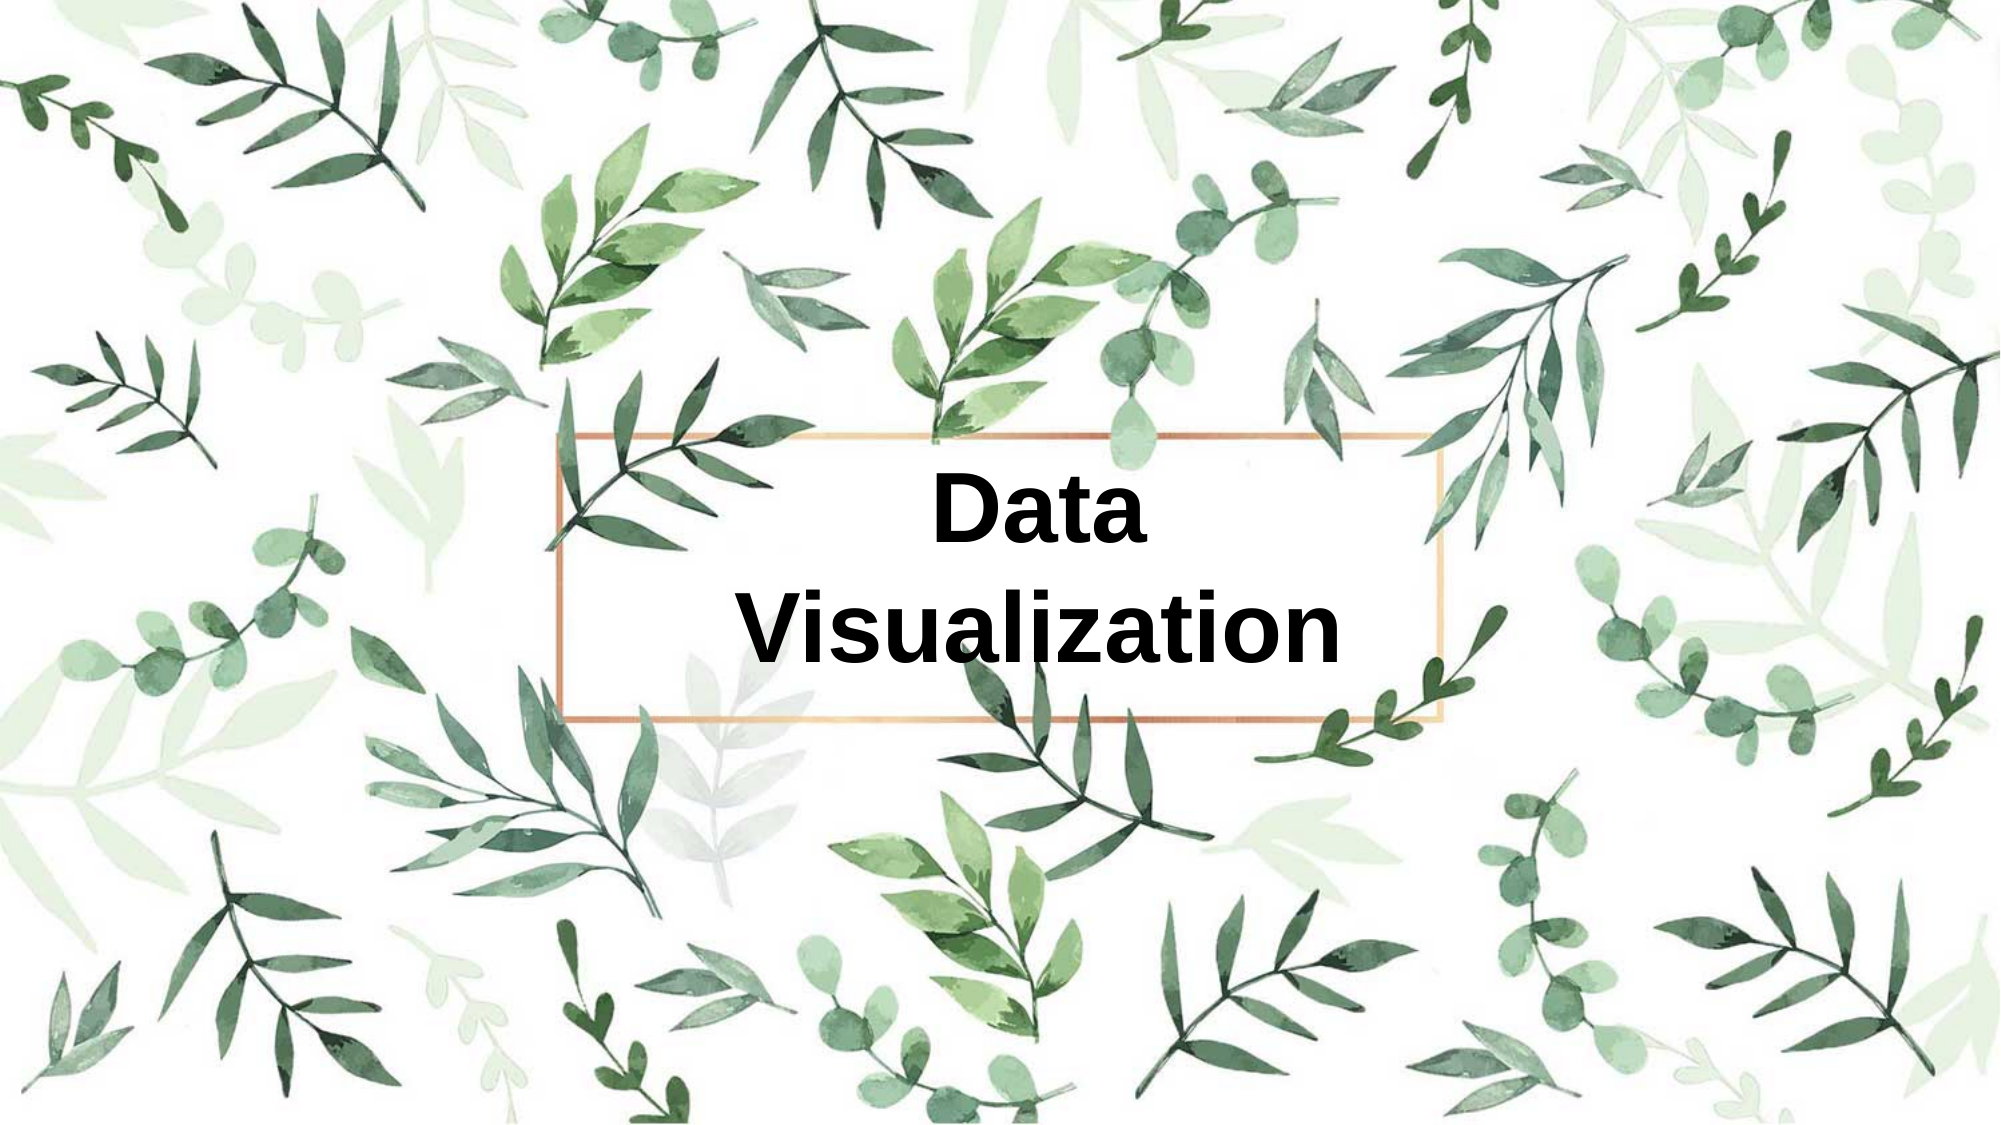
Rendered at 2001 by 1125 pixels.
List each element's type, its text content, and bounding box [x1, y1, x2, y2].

text_box Data Visualization [602, 435, 1476, 690]
picture [0, 0, 2001, 1125]
